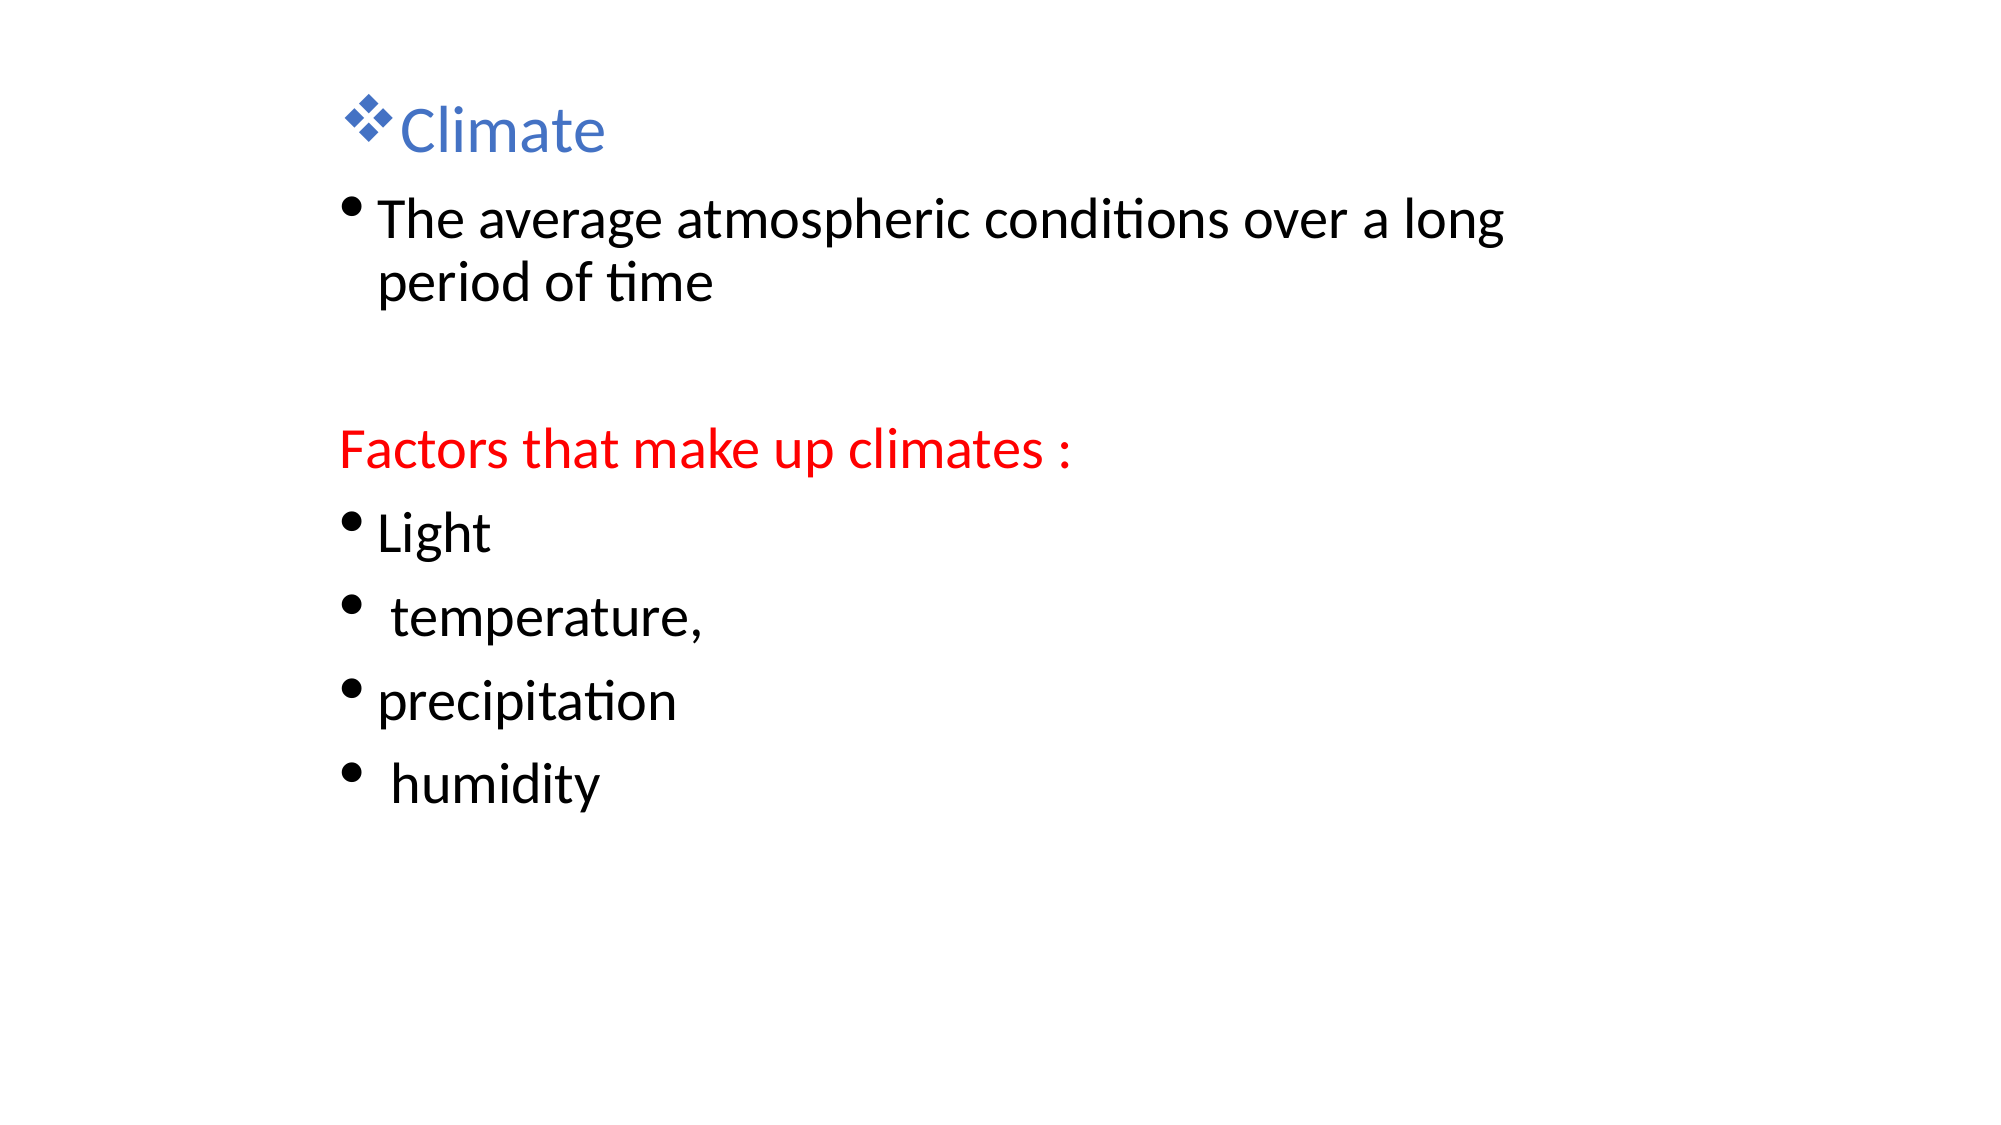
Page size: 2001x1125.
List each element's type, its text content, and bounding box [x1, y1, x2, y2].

list Climate The average atmospheric conditions over a long period of time Factors that make up climates : Light temperature, precipitation humidity [324, 87, 1675, 1038]
